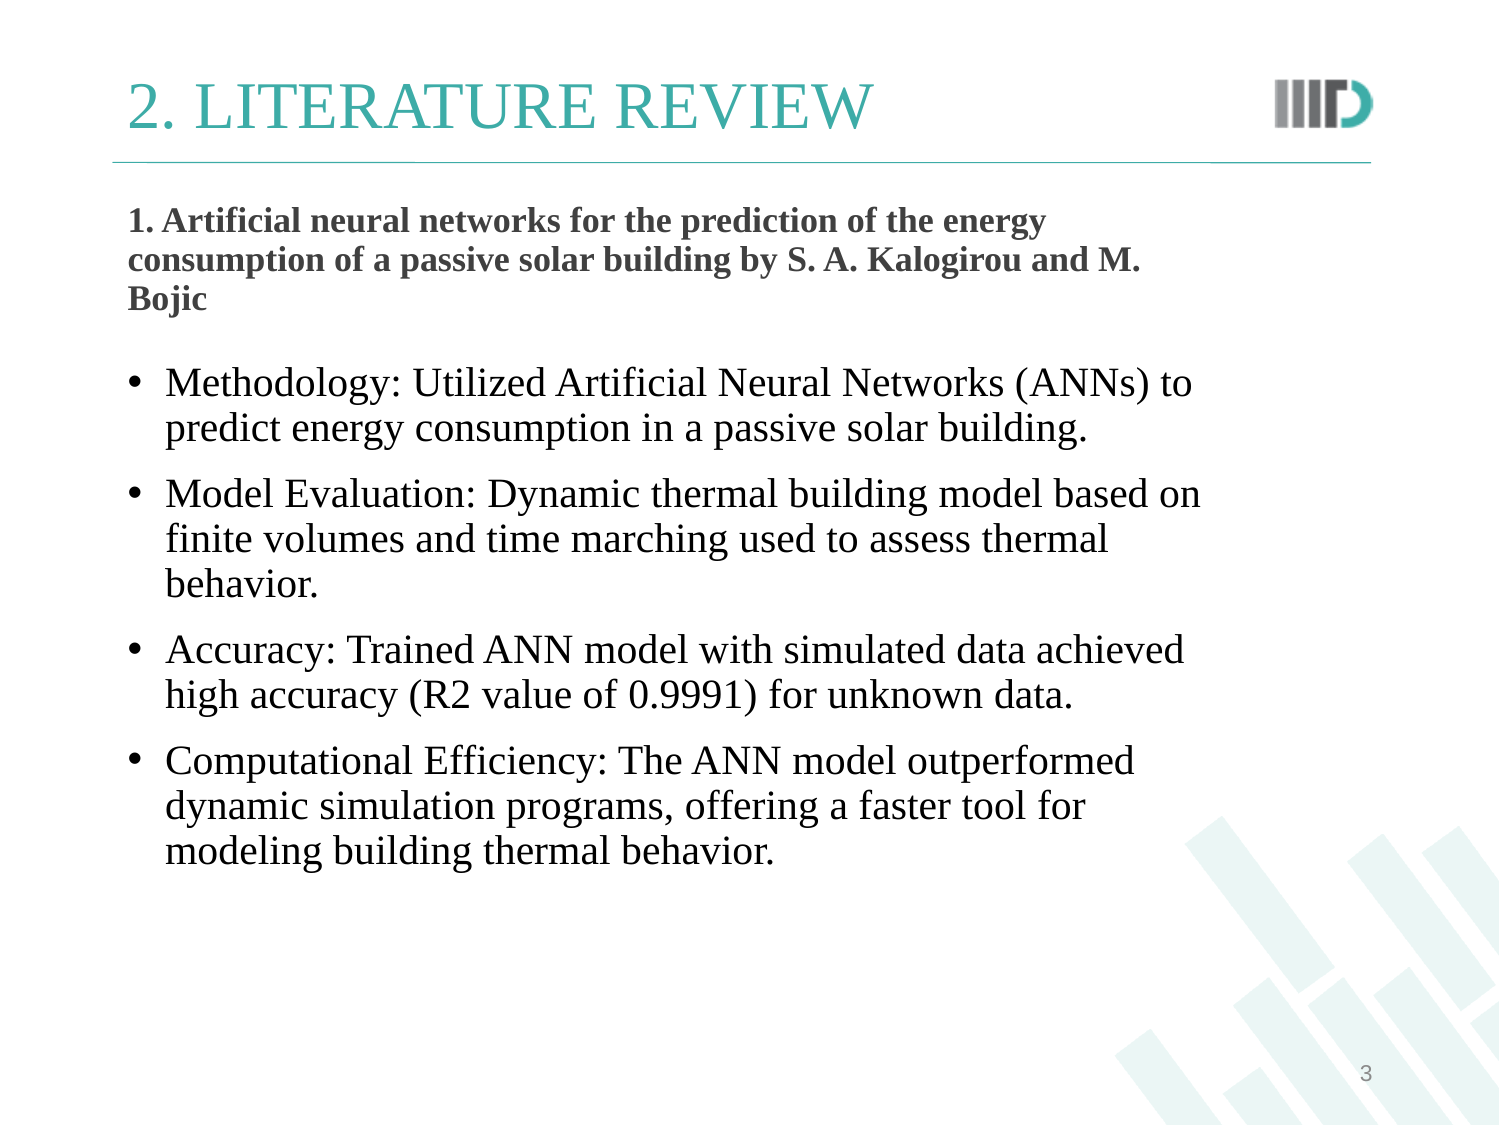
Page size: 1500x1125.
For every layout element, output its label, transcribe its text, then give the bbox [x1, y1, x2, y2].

picture [1256, 67, 1388, 141]
title 2. LITERATURE REVIEW [112, 52, 1236, 163]
picture [0, 194, 1500, 1125]
